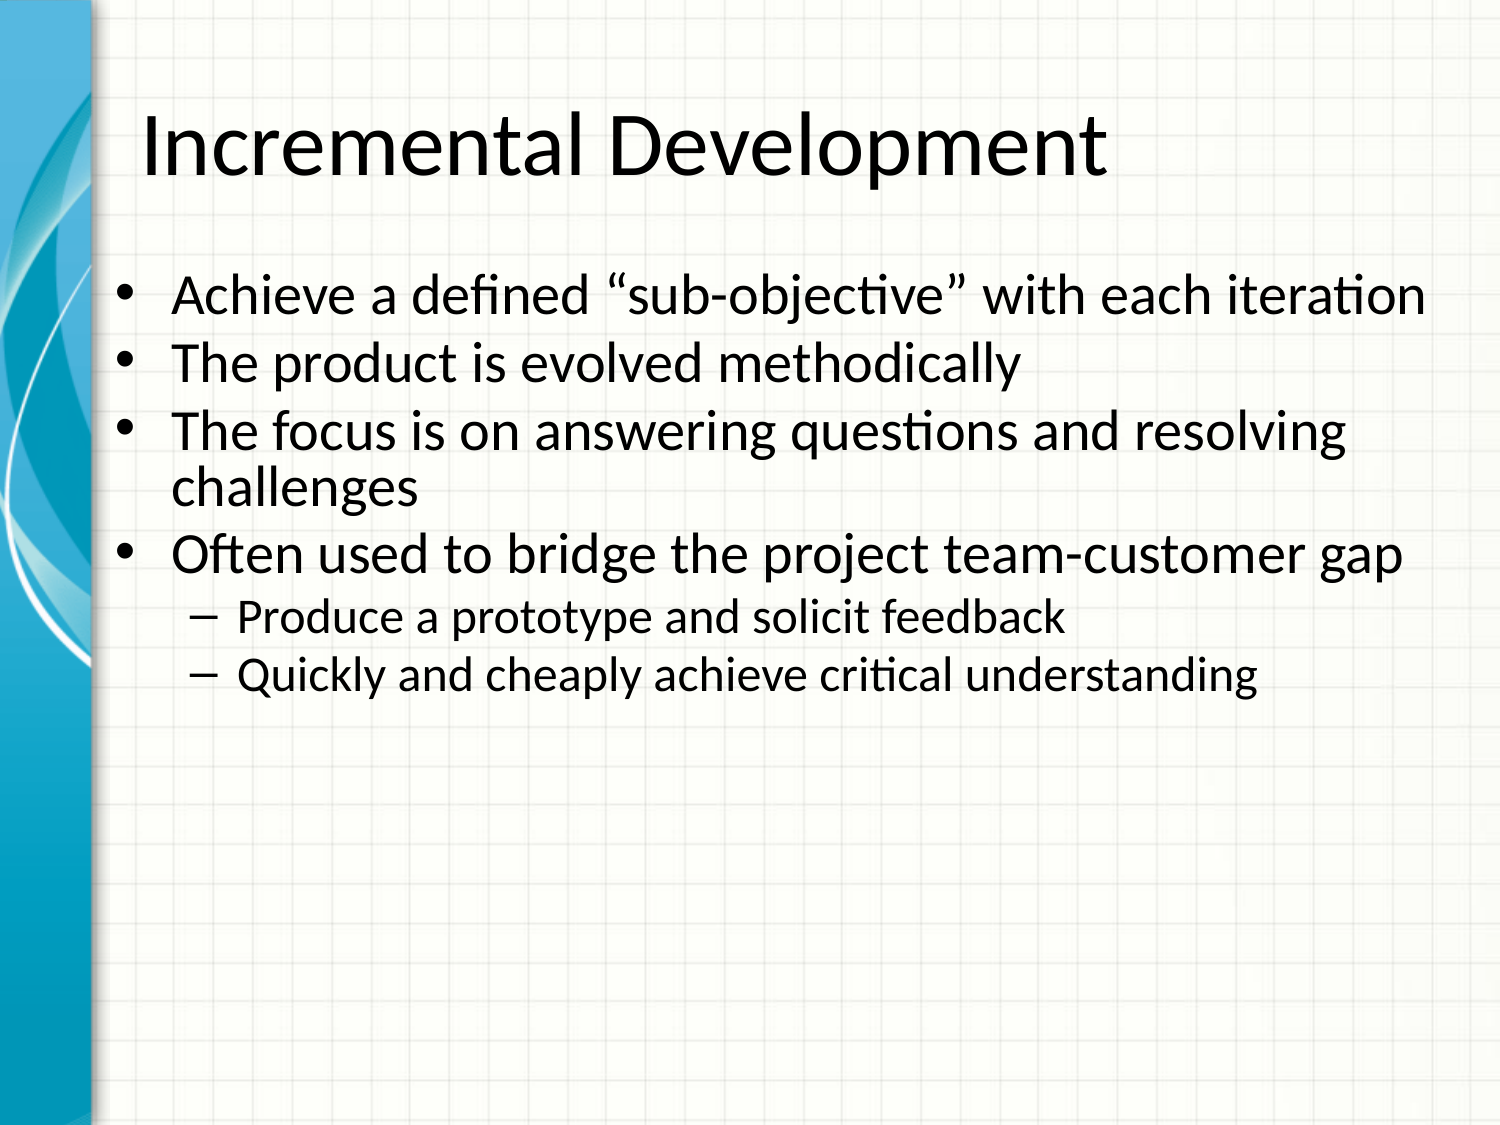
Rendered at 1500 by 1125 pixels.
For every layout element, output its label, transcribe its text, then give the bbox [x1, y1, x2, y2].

picture [0, 0, 1500, 1125]
list Achieve a defined “sub-objective” with each iteration The product is evolved methodically The focus is on answering questions and resolving challenges Often used to bridge the project team-customer gap Produce a prototype and solicit feedback Quickly and cheaply achieve critical understanding [99, 262, 1471, 1063]
title Incremental Development [125, 45, 1450, 233]
